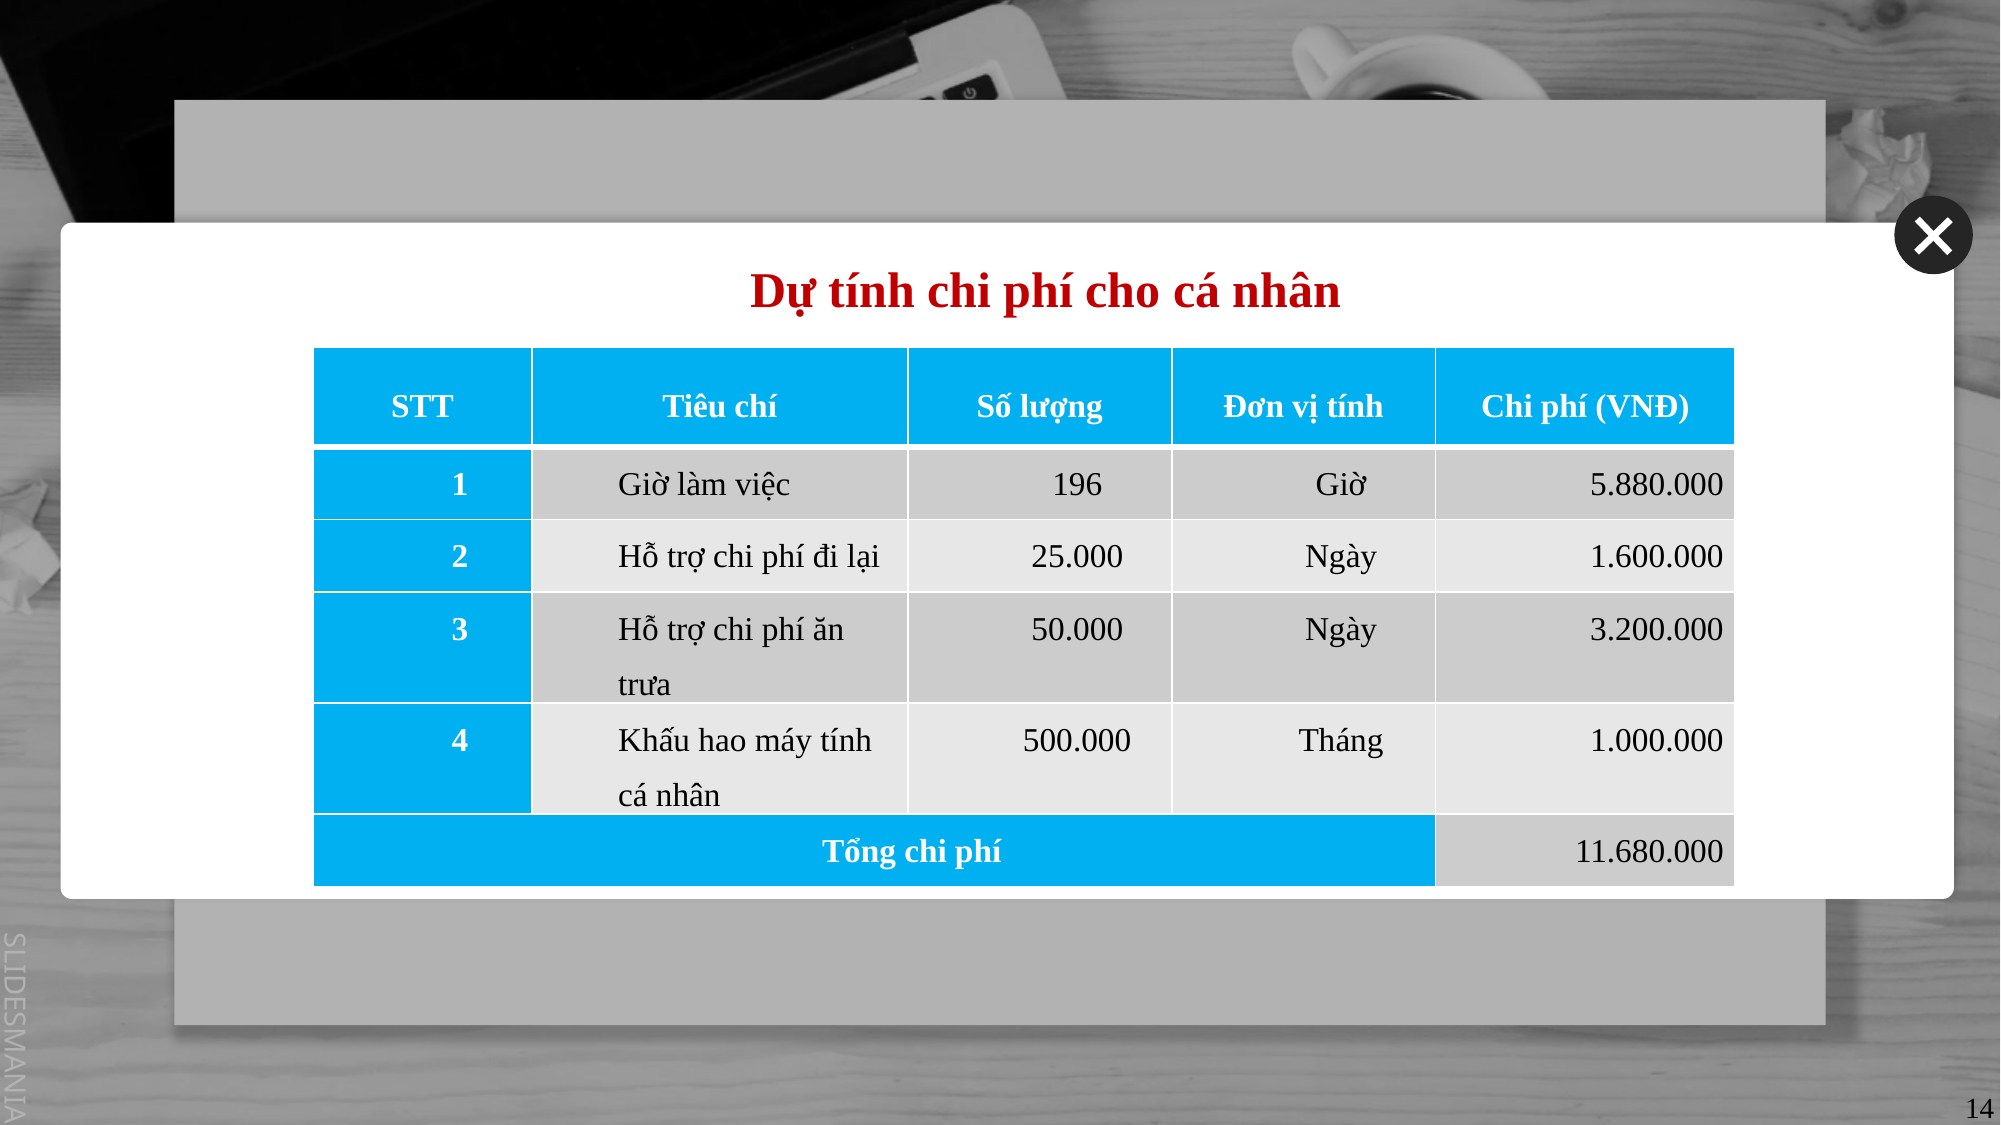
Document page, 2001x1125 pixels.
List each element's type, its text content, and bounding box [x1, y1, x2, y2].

table_cell 500.000 [909, 704, 1171, 813]
table_cell Hỗ trợ chi phí đi lại [533, 520, 907, 591]
picture [0, 0, 2001, 1125]
table_cell Hỗ trợ chi phí ăn trưa [533, 593, 907, 702]
title Dự tính chi phí cho cá nhân [730, 234, 1391, 338]
table_cell Tổng chi phí [314, 815, 1435, 886]
table_cell 11.680.000 [1436, 815, 1734, 886]
table_cell 5.880.000 [1436, 450, 1734, 519]
table_cell 4 [314, 704, 531, 813]
table_cell 3 [314, 593, 531, 702]
table_cell 1.000.000 [1436, 704, 1734, 813]
table_cell 25.000 [909, 520, 1171, 591]
table_header Chi phí (VNĐ) [1436, 348, 1734, 444]
table_cell 1.600.000 [1436, 520, 1734, 591]
table_cell Giờ làm việc [533, 450, 907, 519]
table_cell Ngày [1173, 520, 1435, 591]
table_cell 196 [909, 450, 1171, 519]
table_header Đơn vị tính [1173, 348, 1435, 444]
table_header STT [314, 348, 531, 444]
table_cell 3.200.000 [1436, 593, 1734, 702]
text_box 14 [1950, 1082, 2000, 1125]
table_cell Khấu hao máy tính cá nhân [533, 704, 907, 813]
text_box [1894, 195, 1973, 275]
table_cell 1 [314, 450, 531, 519]
table_cell Tháng [1173, 704, 1435, 813]
table_cell Giờ [1173, 450, 1435, 519]
table_cell Ngày [1173, 593, 1435, 702]
table_header Tiêu chí [533, 348, 907, 444]
table_header Số lượng [909, 348, 1171, 444]
table_cell 50.000 [909, 593, 1171, 702]
table_cell 2 [314, 520, 531, 591]
